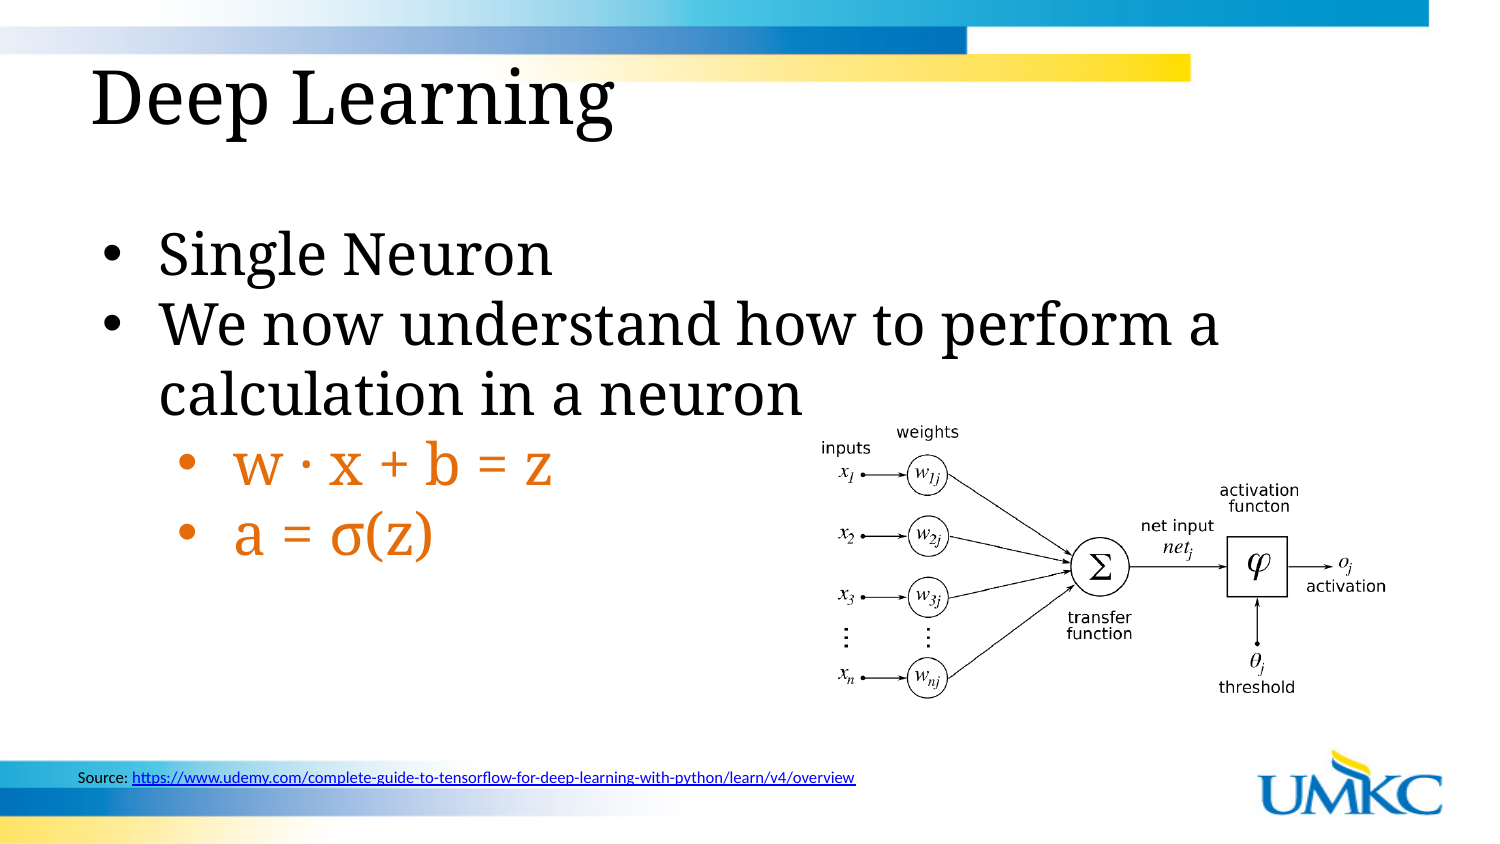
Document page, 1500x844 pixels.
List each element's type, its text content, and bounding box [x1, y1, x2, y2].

picture [0, 0, 1500, 844]
title Deep Learning [75, 34, 1425, 175]
text_box Single Neuron We now understand how to perform a calculation in a neuron w · x + b = z a = σ(z) [87, 209, 1400, 575]
text_box Source: https://www.udemy.com/complete-guide-to-tensorflow-for-deep-learning-with-python/learn/v4/overview [63, 759, 1300, 794]
